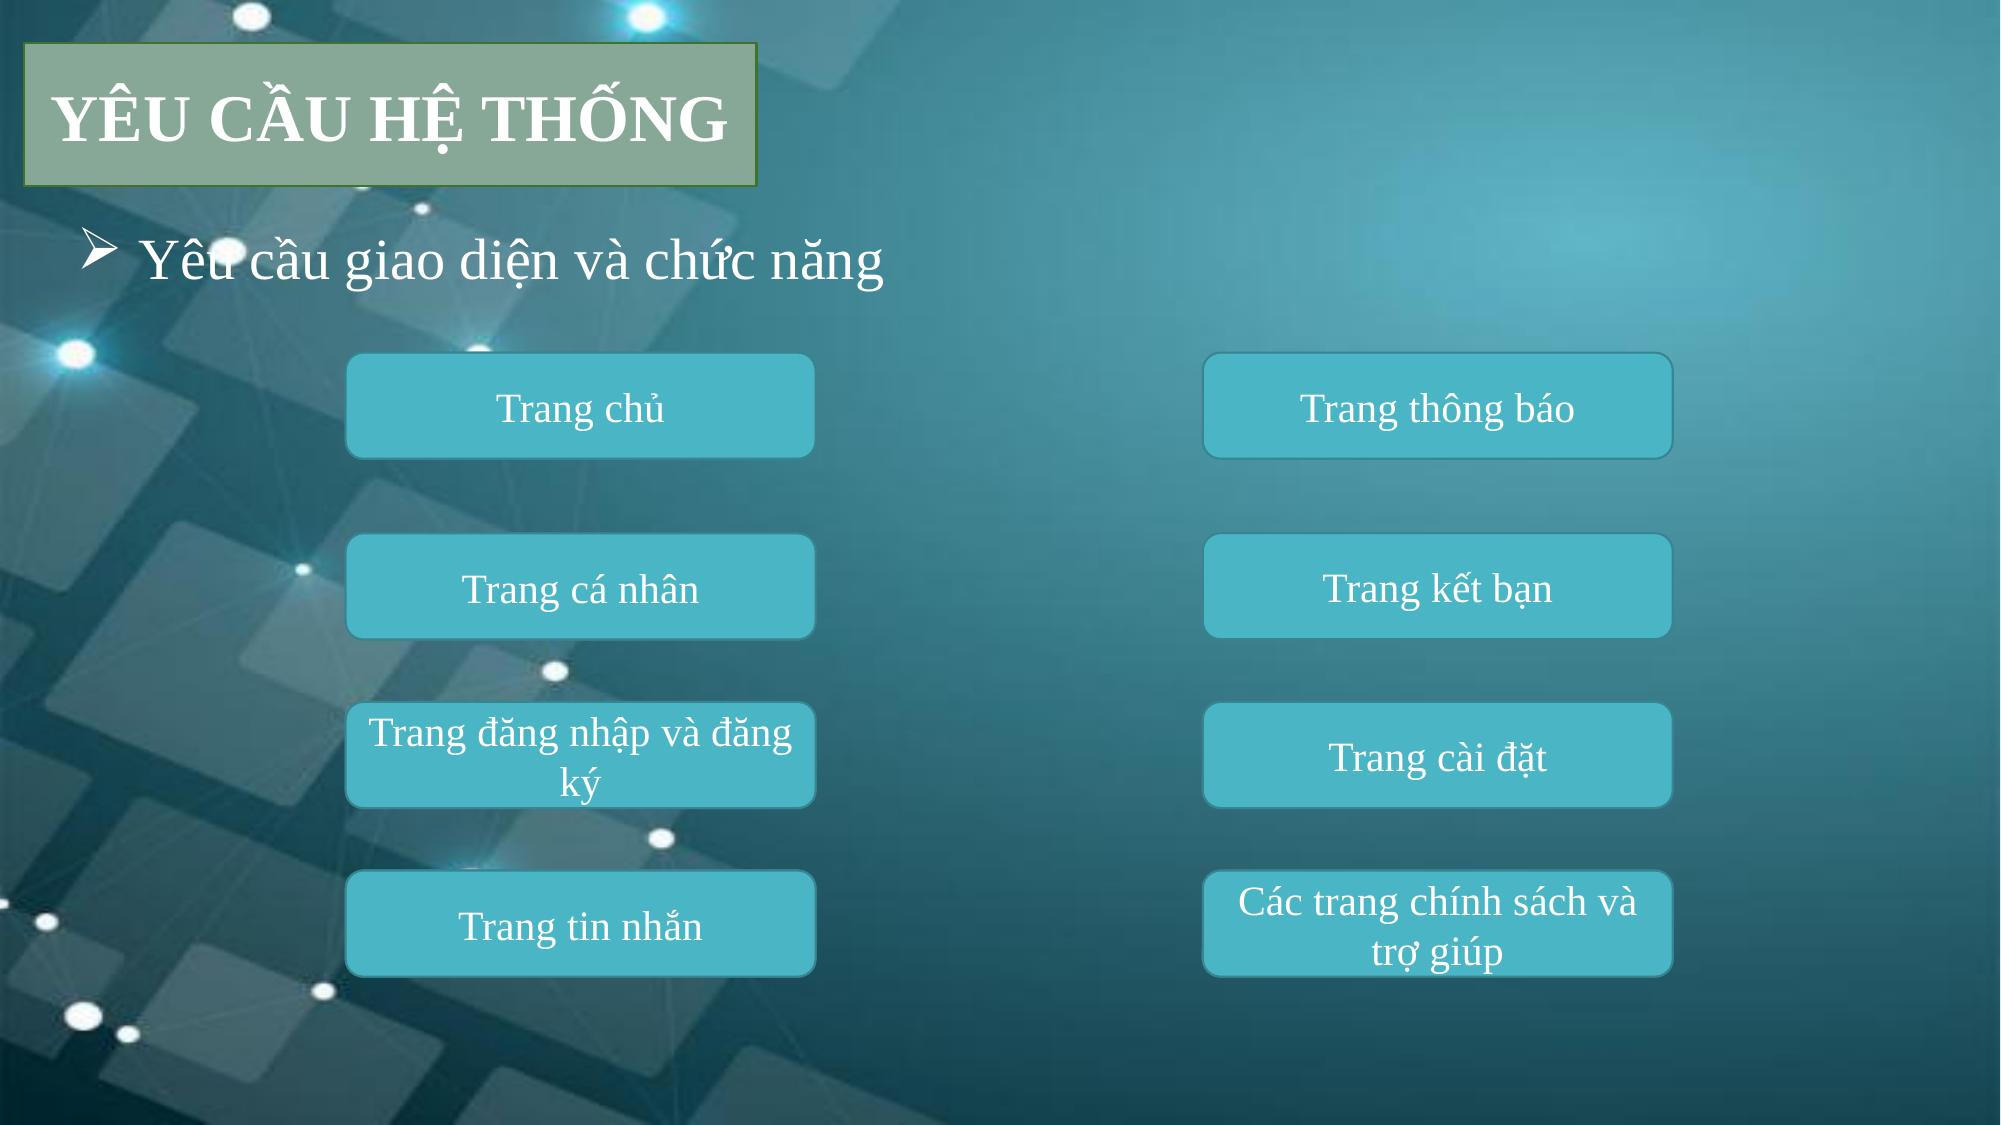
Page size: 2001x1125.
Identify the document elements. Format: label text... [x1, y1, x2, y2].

text_box Yêu cầu giao diện và chức năng [62, 213, 900, 299]
text_box Trang tin nhắn [344, 869, 817, 978]
text_box Trang cài đặt [1201, 700, 1674, 810]
text_box YÊU CẦU HỆ THỐNG [23, 42, 758, 187]
text_box Trang chủ [344, 351, 817, 460]
text_box Trang cá nhân [344, 532, 817, 641]
text_box Các trang chính sách và trợ giúp [1201, 869, 1674, 978]
text_box Trang đăng nhập và đăng ký [344, 700, 817, 810]
picture [0, 0, 2001, 1125]
text_box Trang thông báo [1201, 351, 1674, 460]
text_box Trang kết bạn [1201, 532, 1674, 641]
